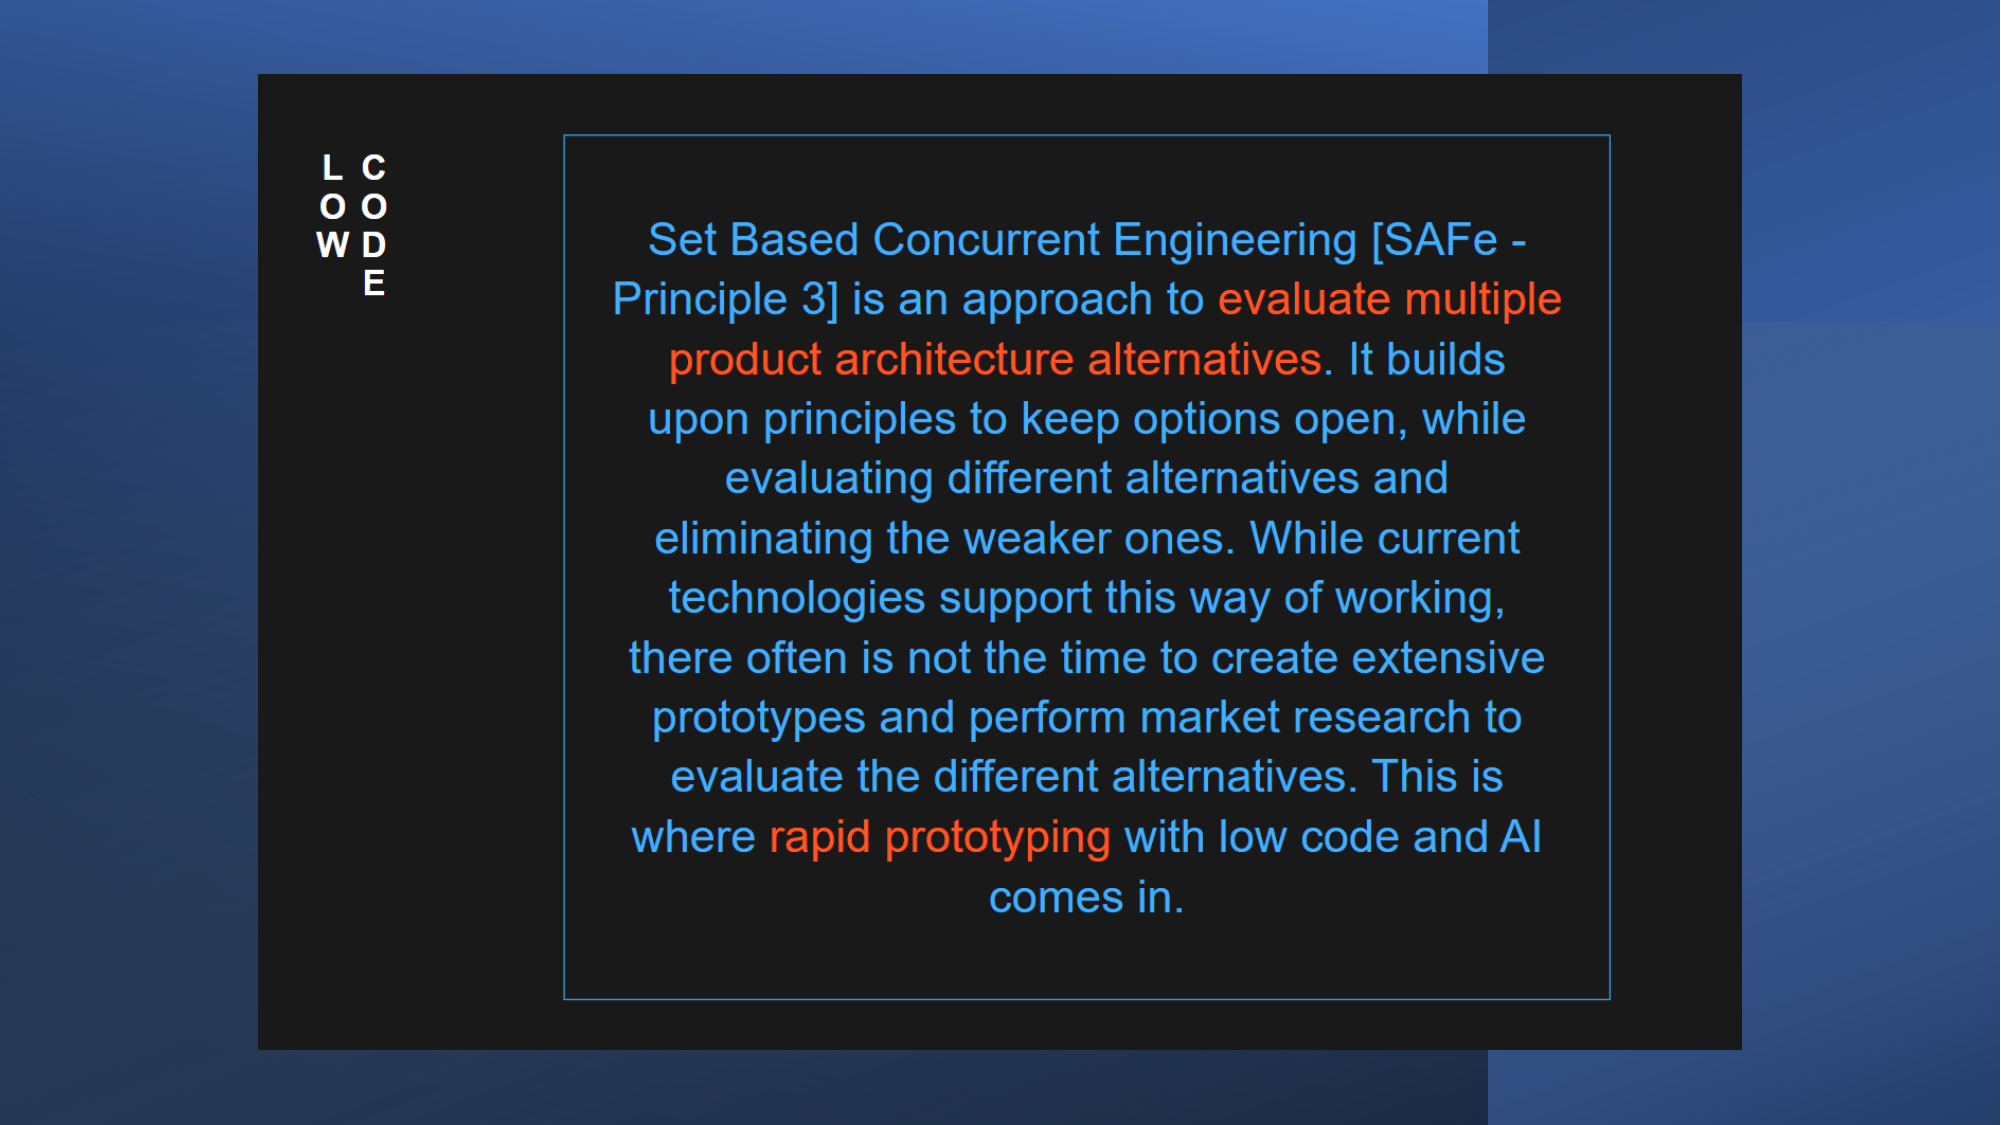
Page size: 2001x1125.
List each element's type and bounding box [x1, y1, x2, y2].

picture [258, 74, 1742, 1050]
text_box [1489, 0, 2000, 321]
text_box [0, 0, 1489, 321]
text_box [0, 321, 2000, 1125]
